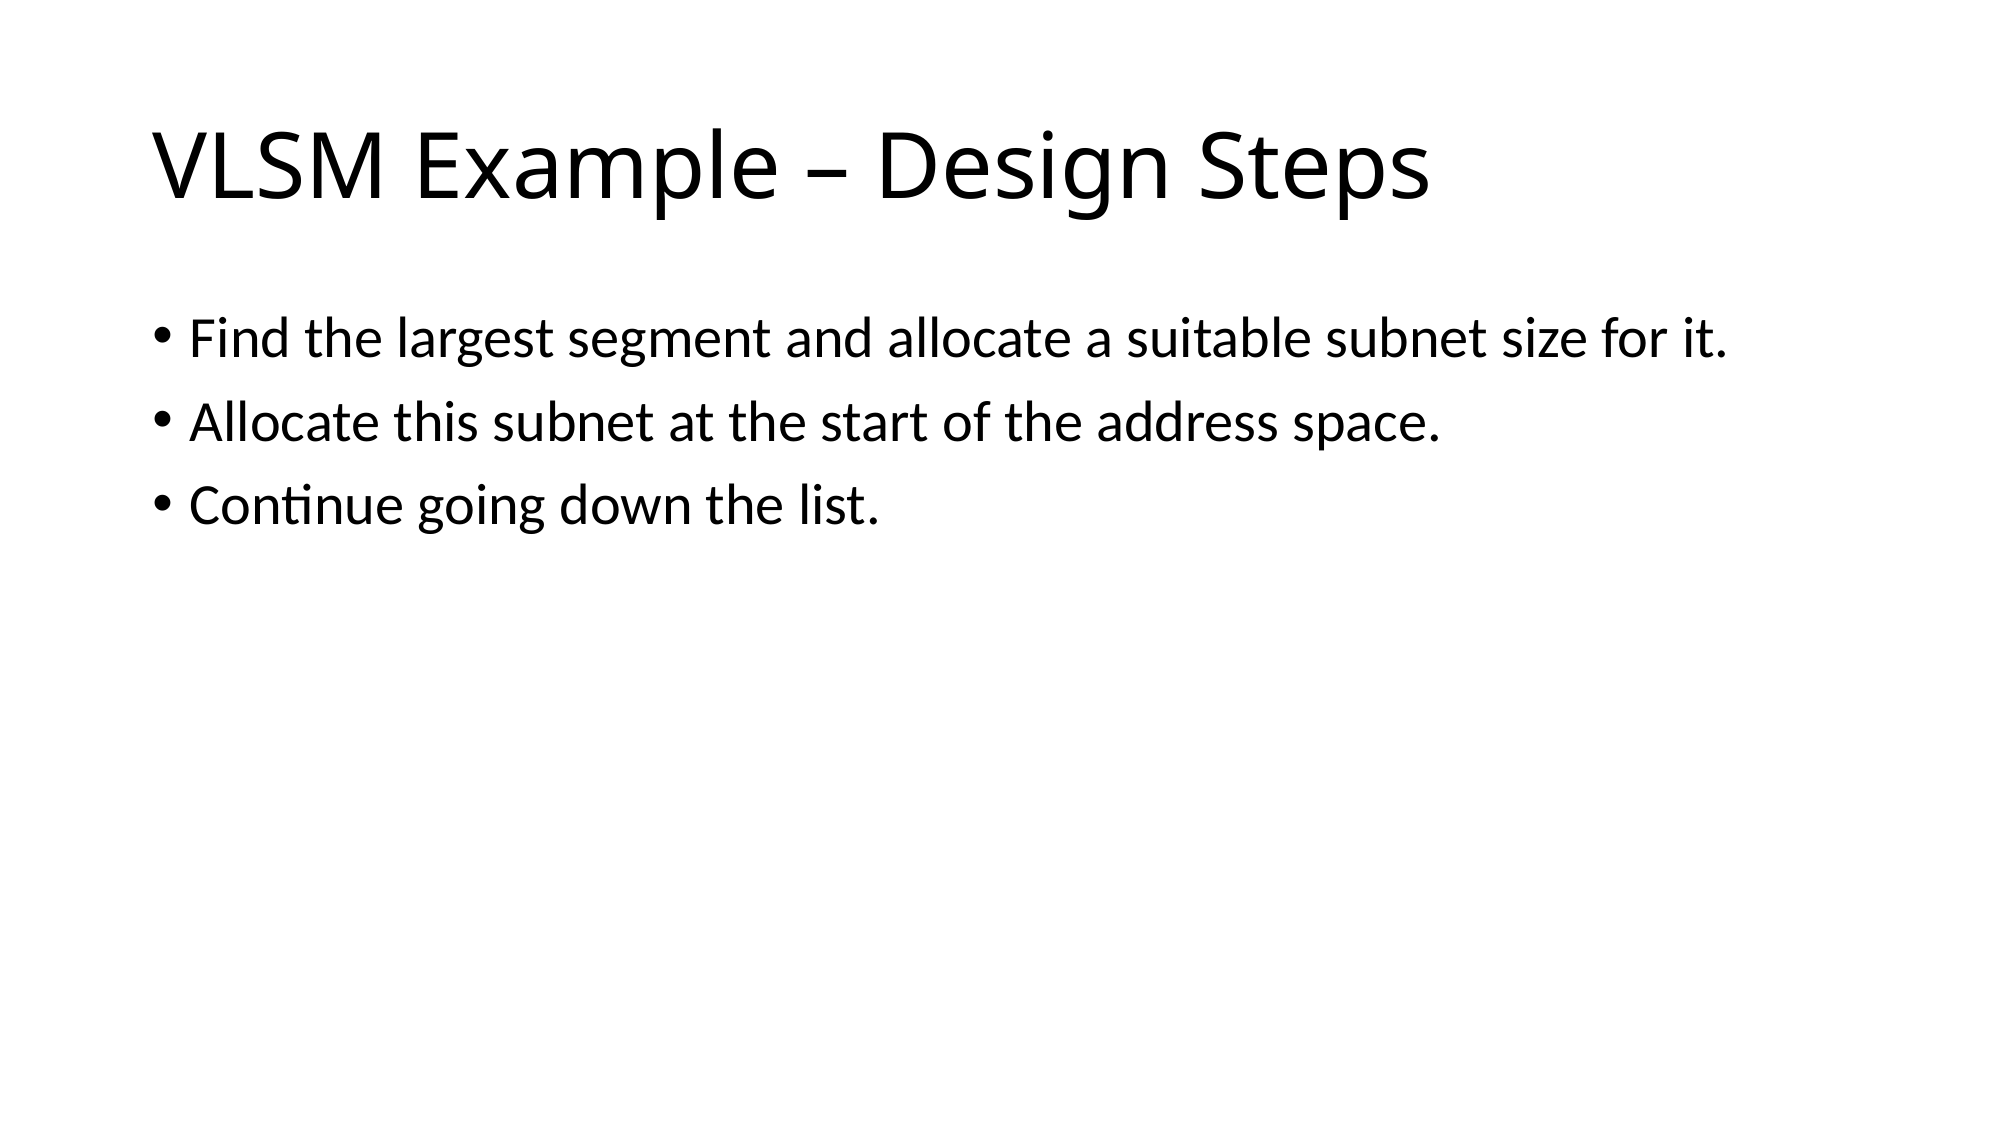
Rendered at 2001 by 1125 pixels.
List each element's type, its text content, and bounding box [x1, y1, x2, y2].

title VLSM Example – Design Steps [137, 59, 1863, 278]
list Find the largest segment and allocate a suitable subnet size for it. Allocate this subnet at the start of the address space. Continue going down the list. [137, 299, 1863, 1014]
